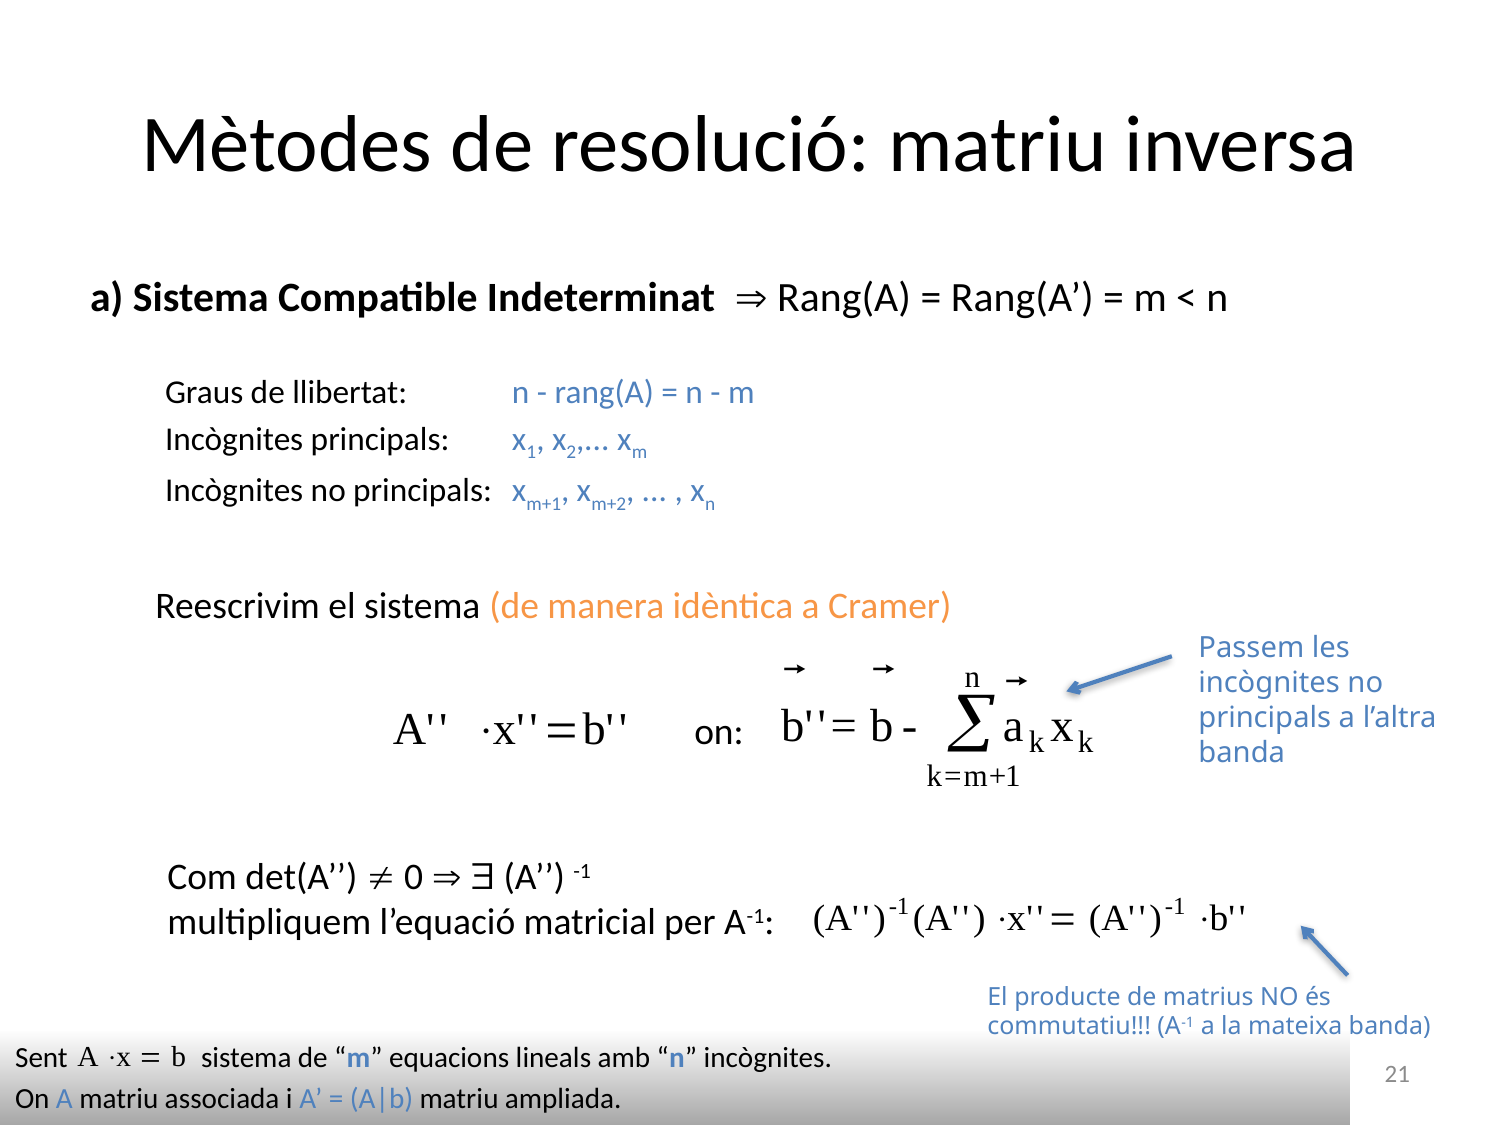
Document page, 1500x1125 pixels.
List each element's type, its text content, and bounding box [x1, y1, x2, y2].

list a) Sistema Compatible Indeterminat  Rang(A) = Rang(A’) = m < n Graus de llibertat: n - rang(A) = n - m Incògnites principals: x1, x2,... xm Incògnites no principals: xm+1, xm+2, ... , xn [75, 262, 1425, 539]
title Mètodes de resolució: matriu inversa [75, 45, 1425, 233]
text_box Passem les incògnites no principals a l’altra banda [1183, 621, 1465, 776]
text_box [73, 1032, 192, 1072]
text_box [773, 656, 1108, 796]
text_box El producte de matrius NO és commutatiu!!! (A-1 a la mateixa banda) [972, 972, 1500, 1048]
slide_number 21 [1350, 1048, 1425, 1103]
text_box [1066, 656, 1173, 692]
text_box Com det(A’’)  0   (A’’) -1 multipliquem l’equació matricial per A-1: [152, 844, 809, 950]
text_box on: [679, 699, 762, 759]
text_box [1300, 925, 1348, 976]
text_box Sent sistema de “m” equacions lineals amb “n” incògnites. On A matriu associada i A’ = (A|b) matriu ampliada. [0, 1031, 1350, 1125]
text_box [386, 691, 634, 753]
text_box Reescrivim el sistema (de manera idèntica a Cramer) [140, 574, 1243, 634]
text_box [807, 887, 1252, 947]
